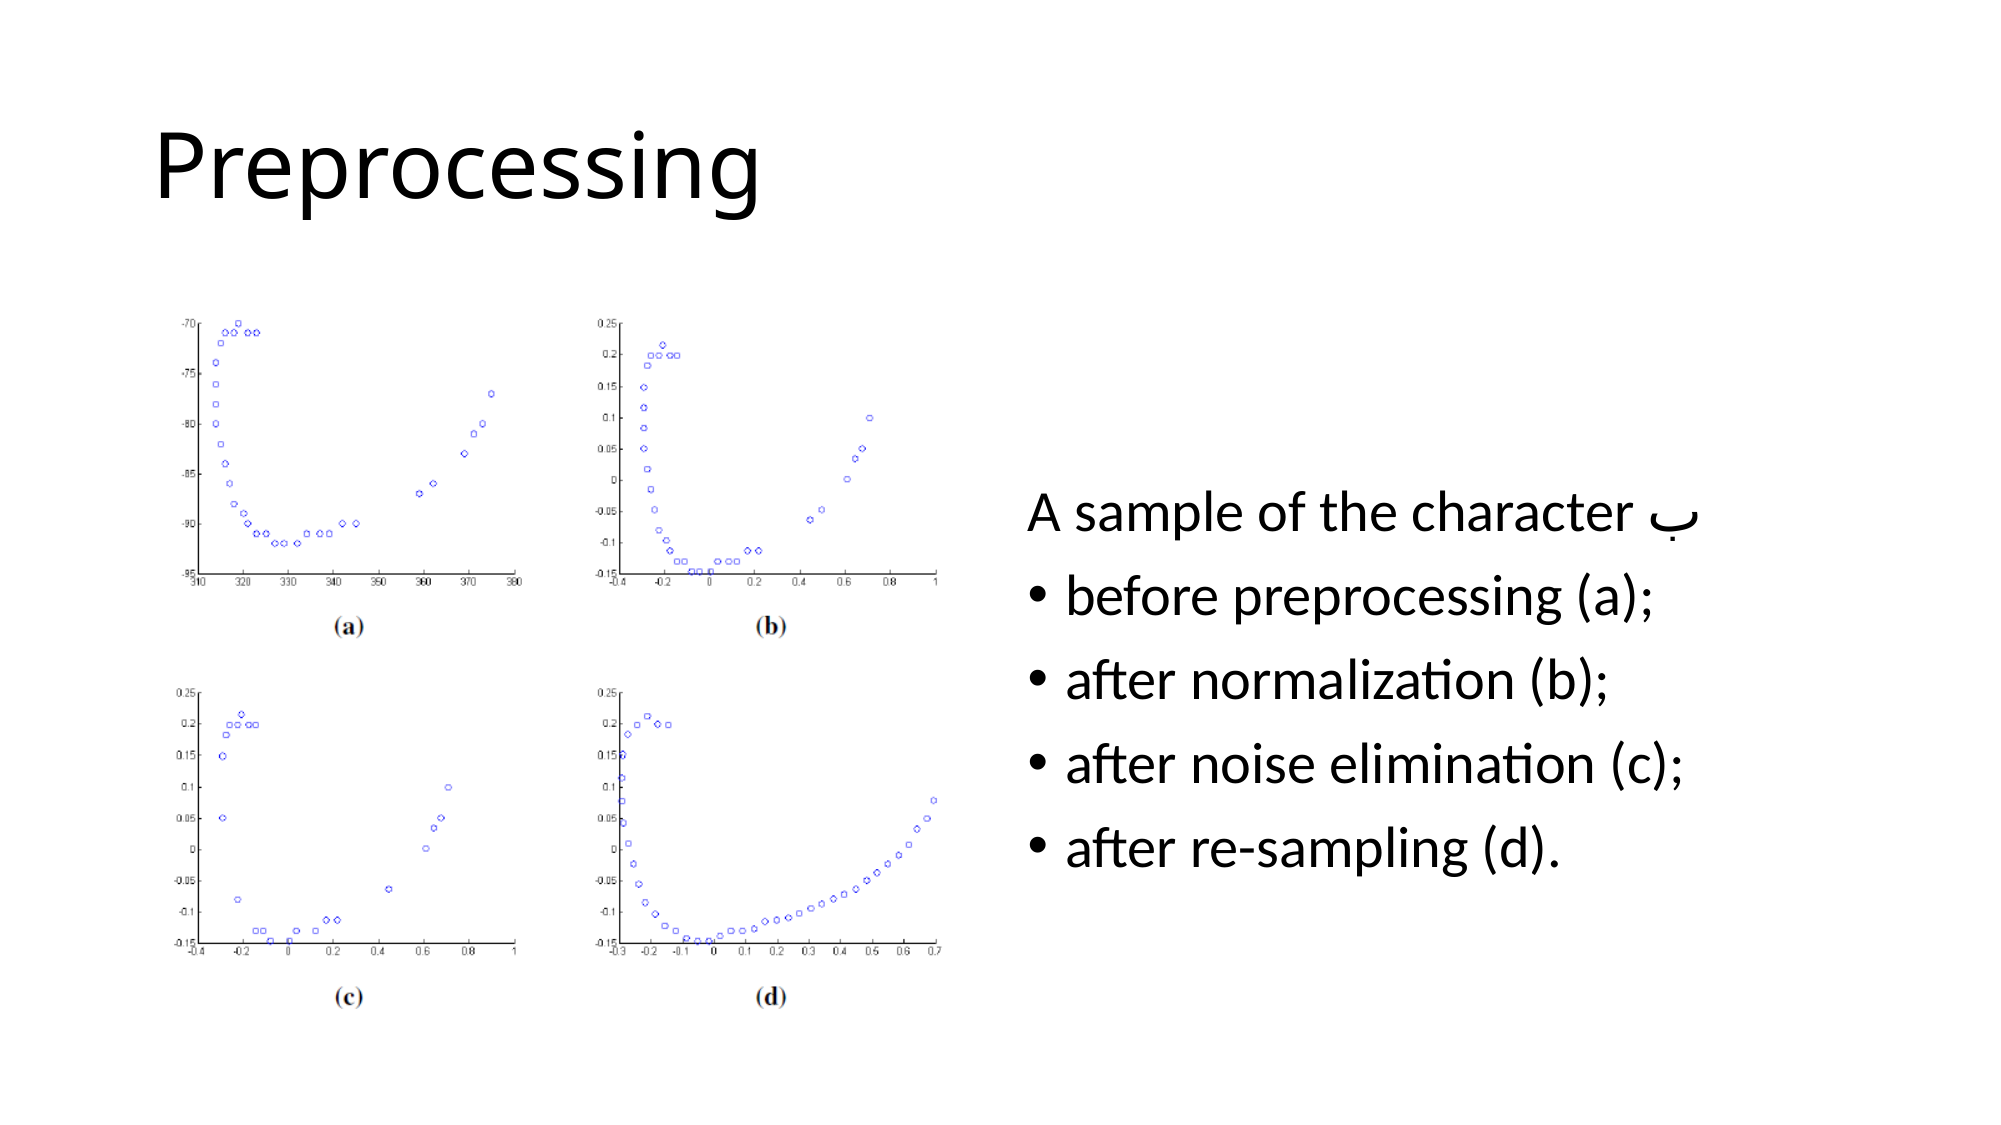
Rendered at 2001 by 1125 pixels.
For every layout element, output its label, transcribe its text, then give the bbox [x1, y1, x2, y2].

title Preprocessing [137, 59, 1863, 278]
list A sample of the character ب before preprocessing (a); after normalization (b); after noise elimination (c); after re-sampling (d). [1012, 299, 1863, 1014]
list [168, 299, 957, 1014]
